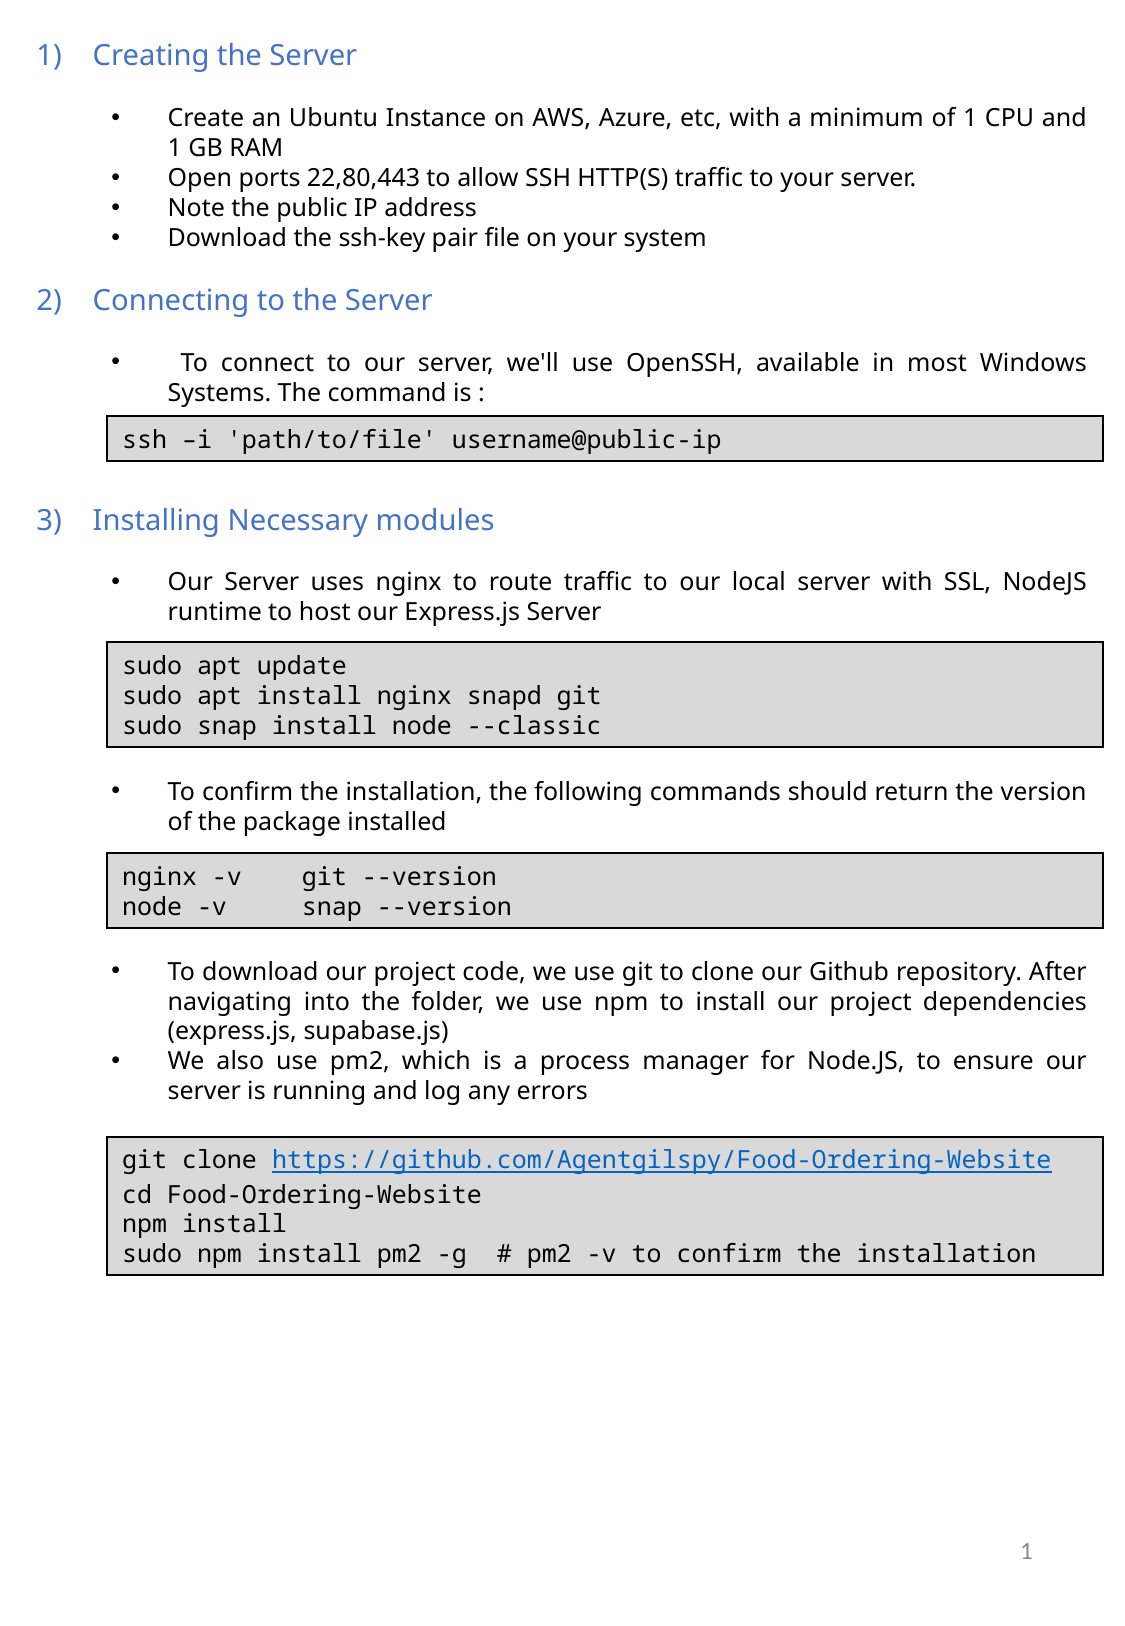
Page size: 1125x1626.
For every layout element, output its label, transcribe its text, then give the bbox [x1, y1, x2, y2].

slide_number 1 [978, 1506, 1048, 1593]
text_box git clone https://github.com/Agentgilspy/Food-Ordering-Website cd Food-Ordering-Website npm install sudo npm install pm2 -g # pm2 -v to confirm the installation [106, 1136, 1104, 1276]
text_box sudo apt update sudo apt install nginx snapd git sudo snap install node --classic [106, 641, 1104, 748]
text_box Creating the Server Create an Ubuntu Instance on AWS, Azure, etc, with a minimum of 1 CPU and 1 GB RAM Open ports 22,80,443 to allow SSH HTTP(S) traffic to your server. Note the public IP address Download the ssh-key pair file on your system Connecting to the Server To connect to our server, we'll use OpenSSH, available in most Windows Systems. The command is : Installing Necessary modules Our Server uses nginx to route traffic to our local server with SSL, NodeJS runtime to host our Express.js Server To confirm the installation, the following commands should return the version of the package installed To download our project code, we use git to clone our Github repository. After navigating into the folder, we use npm to install our project dependencies (express.js, supabase.js) We also use pm2, which is a process manager for Node.JS, to ensure our server is running and log any errors [21, 29, 1104, 1412]
text_box ssh –i 'path/to/file' username@public-ip [106, 415, 1104, 462]
text_box nginx -v git --version node -v snap --version [106, 852, 1104, 929]
